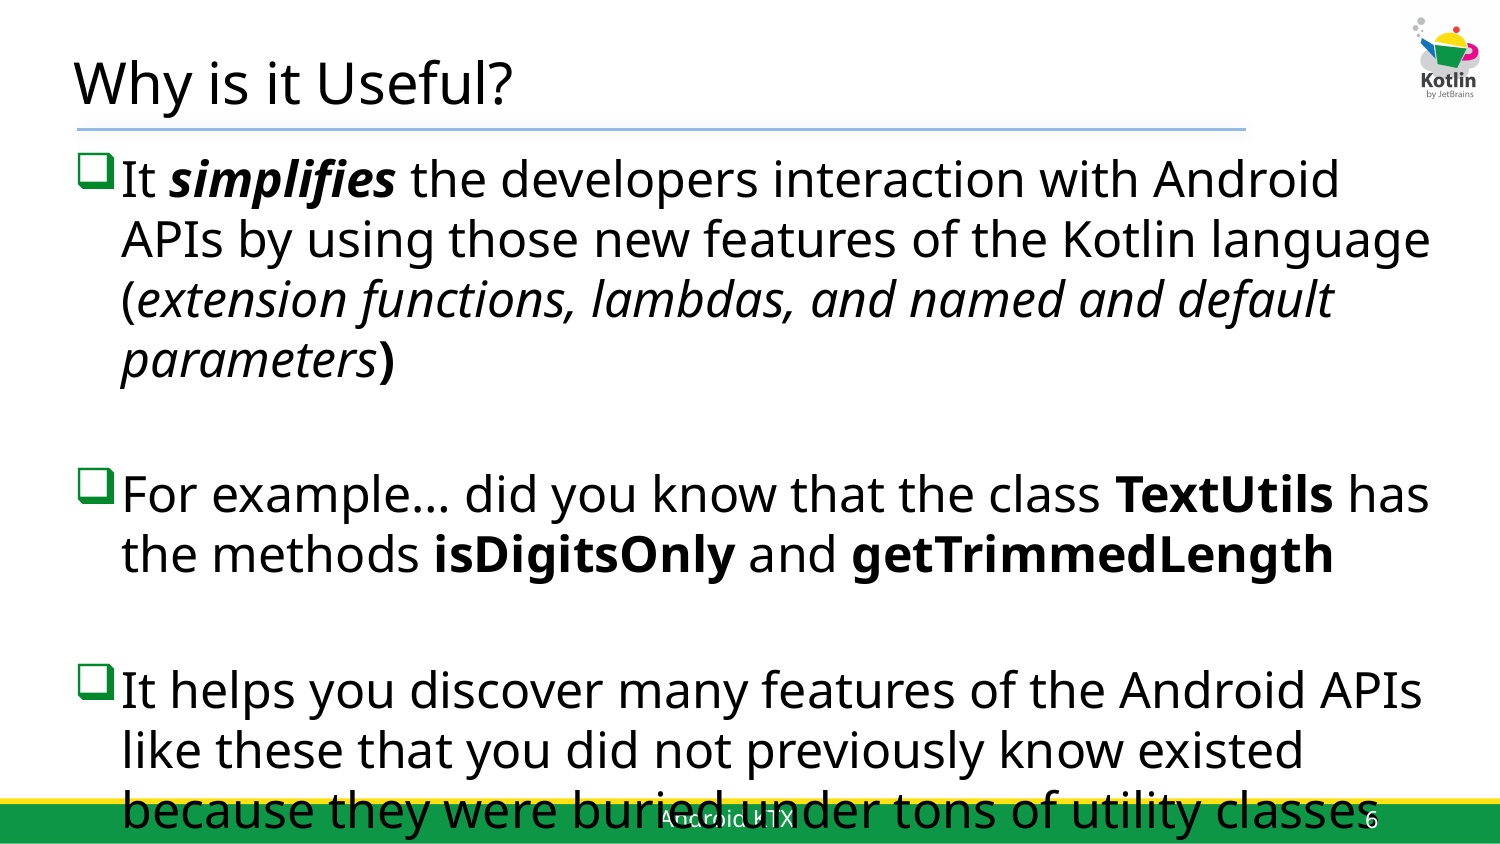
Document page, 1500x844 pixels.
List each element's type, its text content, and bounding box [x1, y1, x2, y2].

footer Android KTX [527, 802, 927, 843]
list It simplifies the developers interaction with Android APIs by using those new features of the Kotlin language (extension functions, lambdas, and named and default parameters) For example… did you know that the class TextUtils has the methods isDigitsOnly and getTrimmedLength It helps you discover many features of the Android APIs like these that you did not previously know existed because they were buried under tons of utility classes or static methods. [64, 137, 1450, 844]
slide_number 6 [1074, 799, 1388, 844]
picture [1398, 2, 1500, 118]
title Why is it Useful? [64, 0, 1341, 126]
